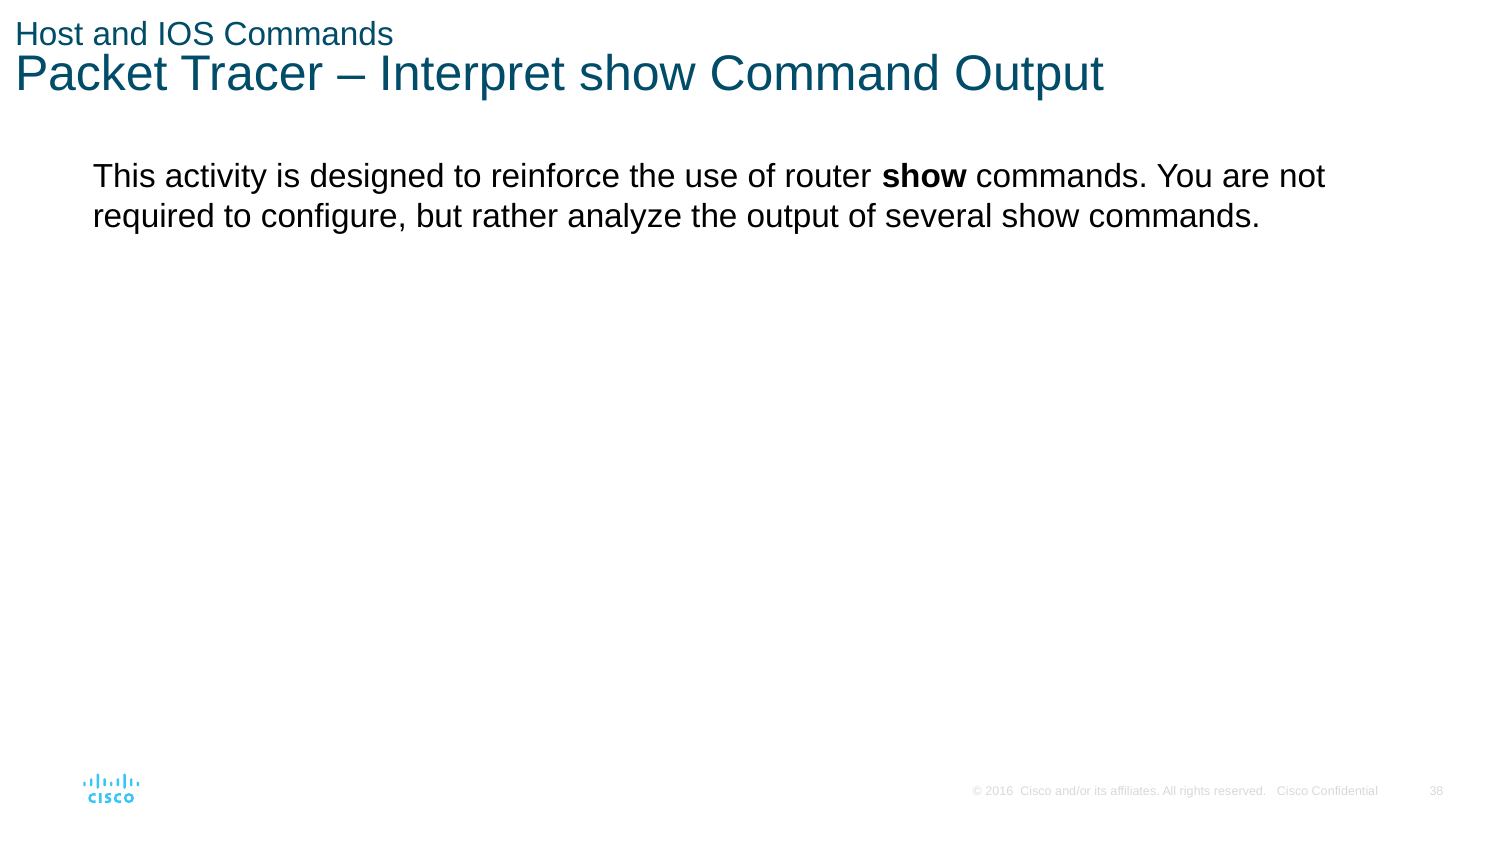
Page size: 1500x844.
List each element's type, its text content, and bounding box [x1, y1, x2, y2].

title Host and IOS Commands Packet Tracer – Interpret show Command Output [0, 0, 1369, 121]
list This activity is designed to reinforce the use of router show commands. You are not required to configure, but rather analyze the output of several show commands. [77, 146, 1437, 726]
